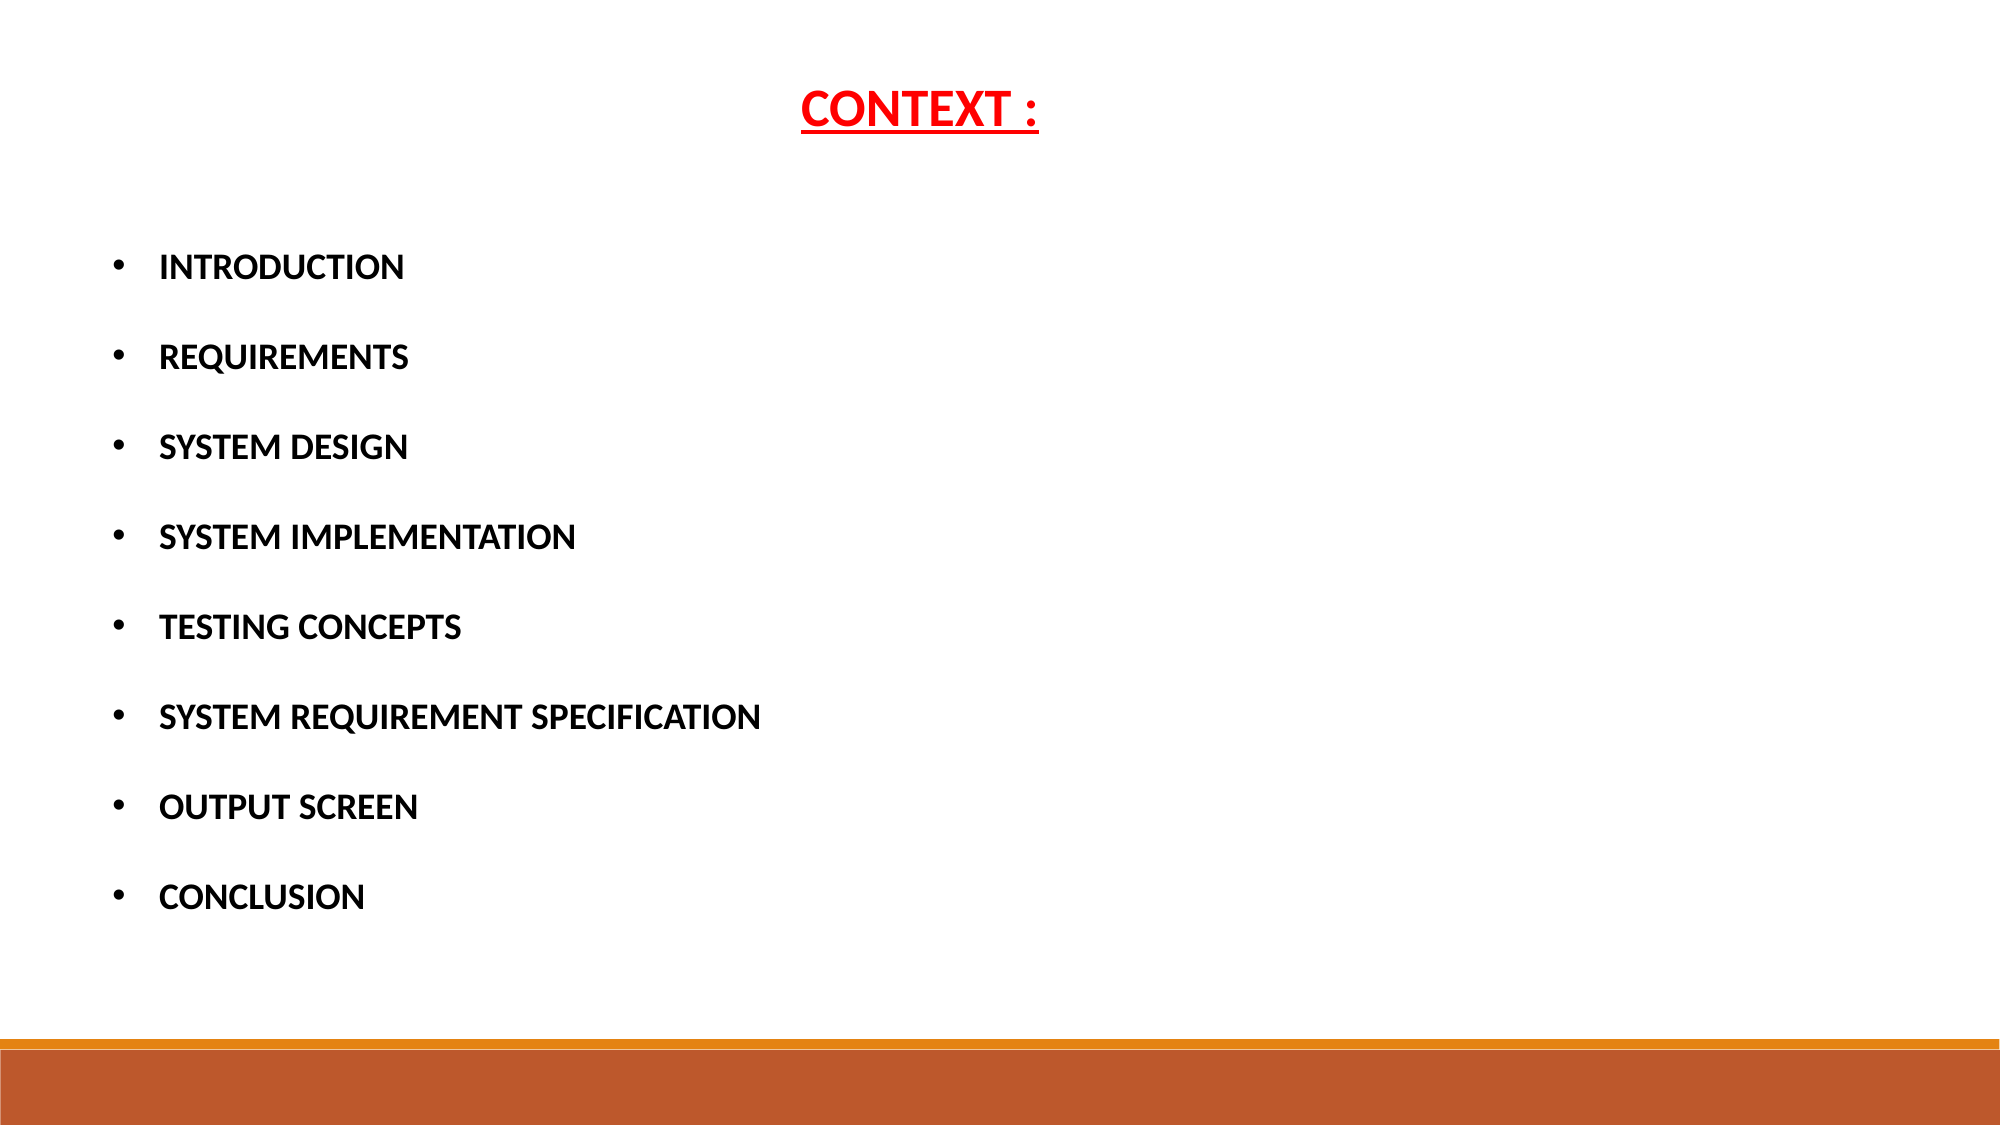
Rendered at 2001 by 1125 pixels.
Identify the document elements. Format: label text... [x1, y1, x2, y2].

text_box CONTEXT : [786, 65, 1095, 145]
text_box INTRODUCTION REQUIREMENTS SYSTEM DESIGN SYSTEM IMPLEMENTATION TESTING CONCEPTS SYSTEM REQUIREMENT SPECIFICATION OUTPUT SCREEN CONCLUSION [97, 234, 1885, 1004]
